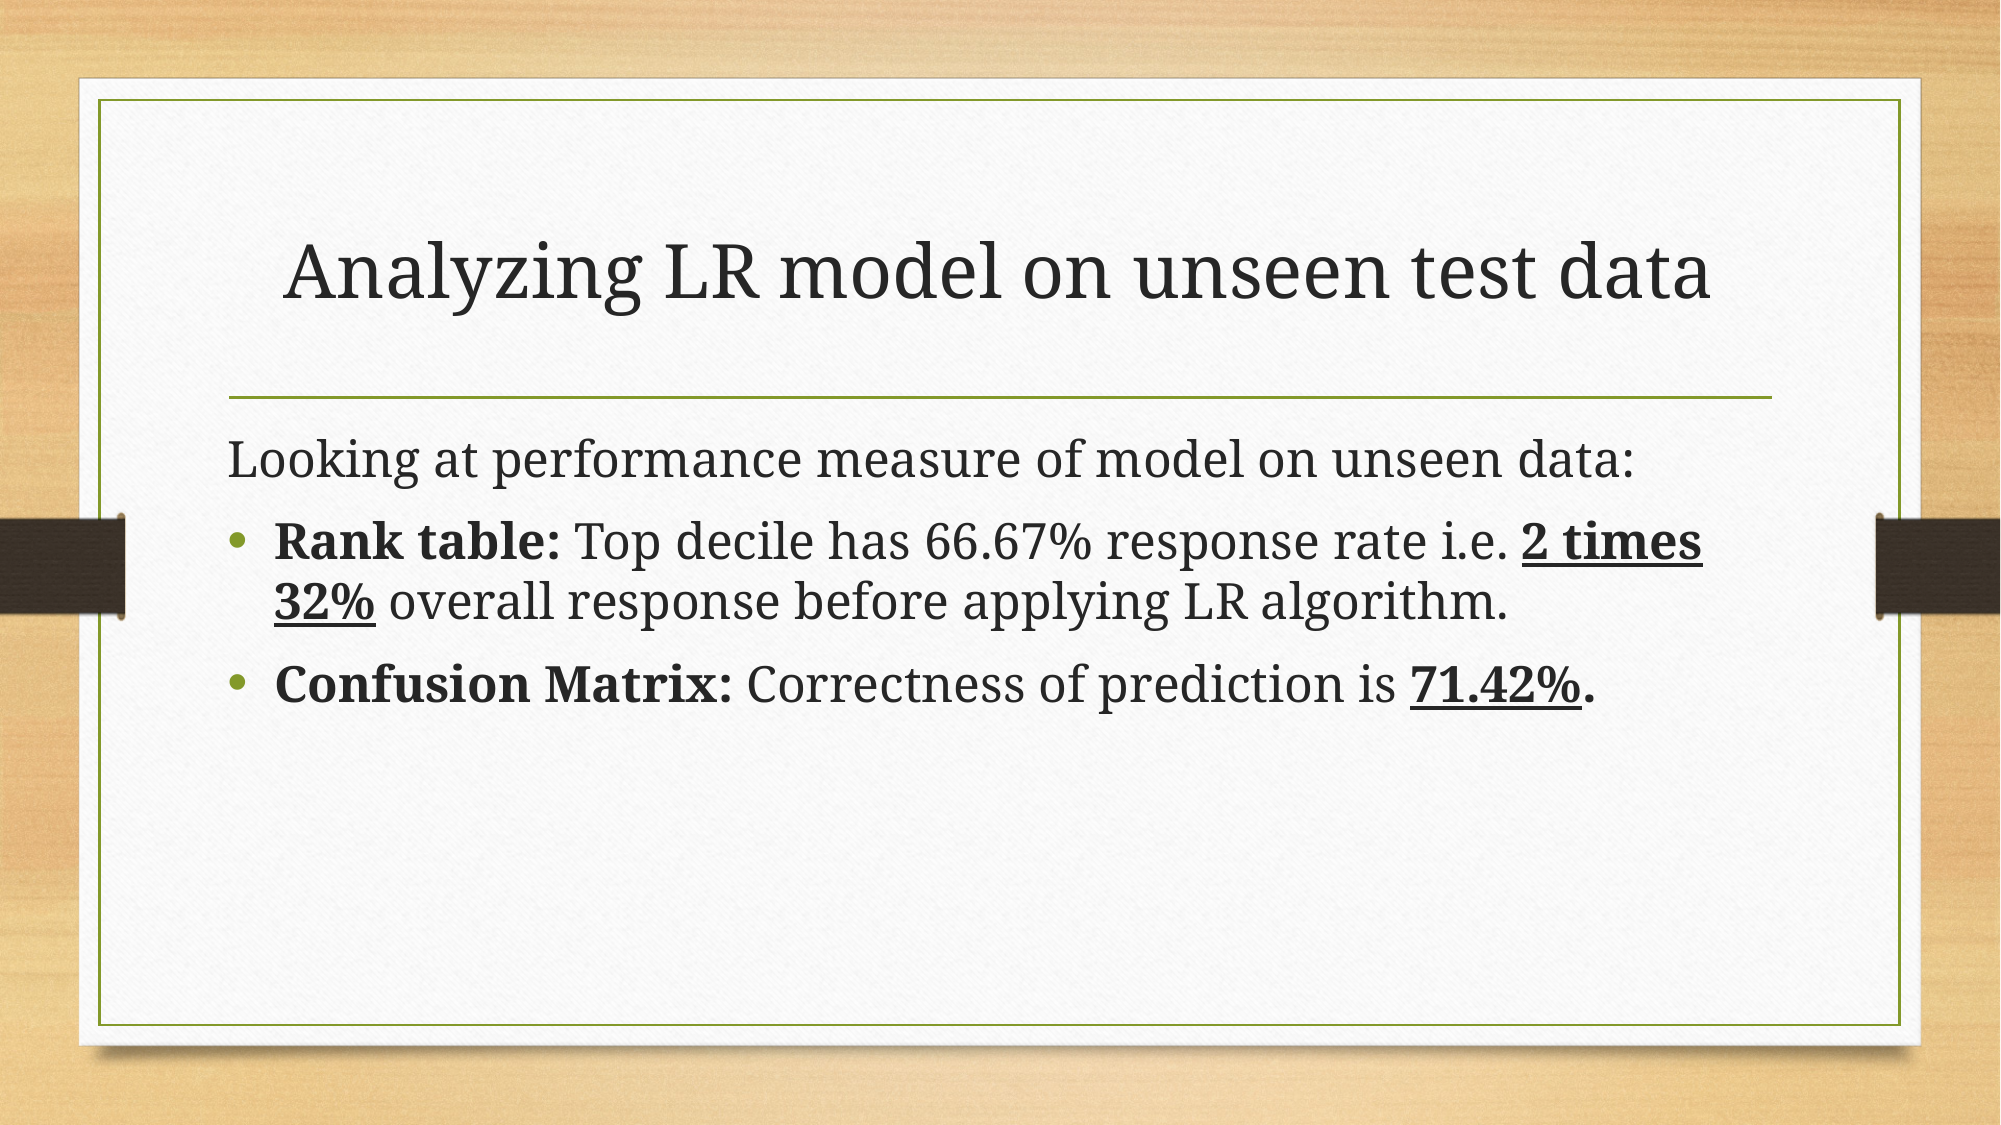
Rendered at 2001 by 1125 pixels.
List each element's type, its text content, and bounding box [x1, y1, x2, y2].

title Analyzing LR model on unseen test data [212, 161, 1788, 375]
picture [0, 0, 2001, 1125]
list Looking at performance measure of model on unseen data: Rank table: Top decile has 66.67% response rate i.e. 2 times 32% overall response before applying LR algorithm. Confusion Matrix: Correctness of prediction is 71.42%. [212, 419, 1788, 964]
